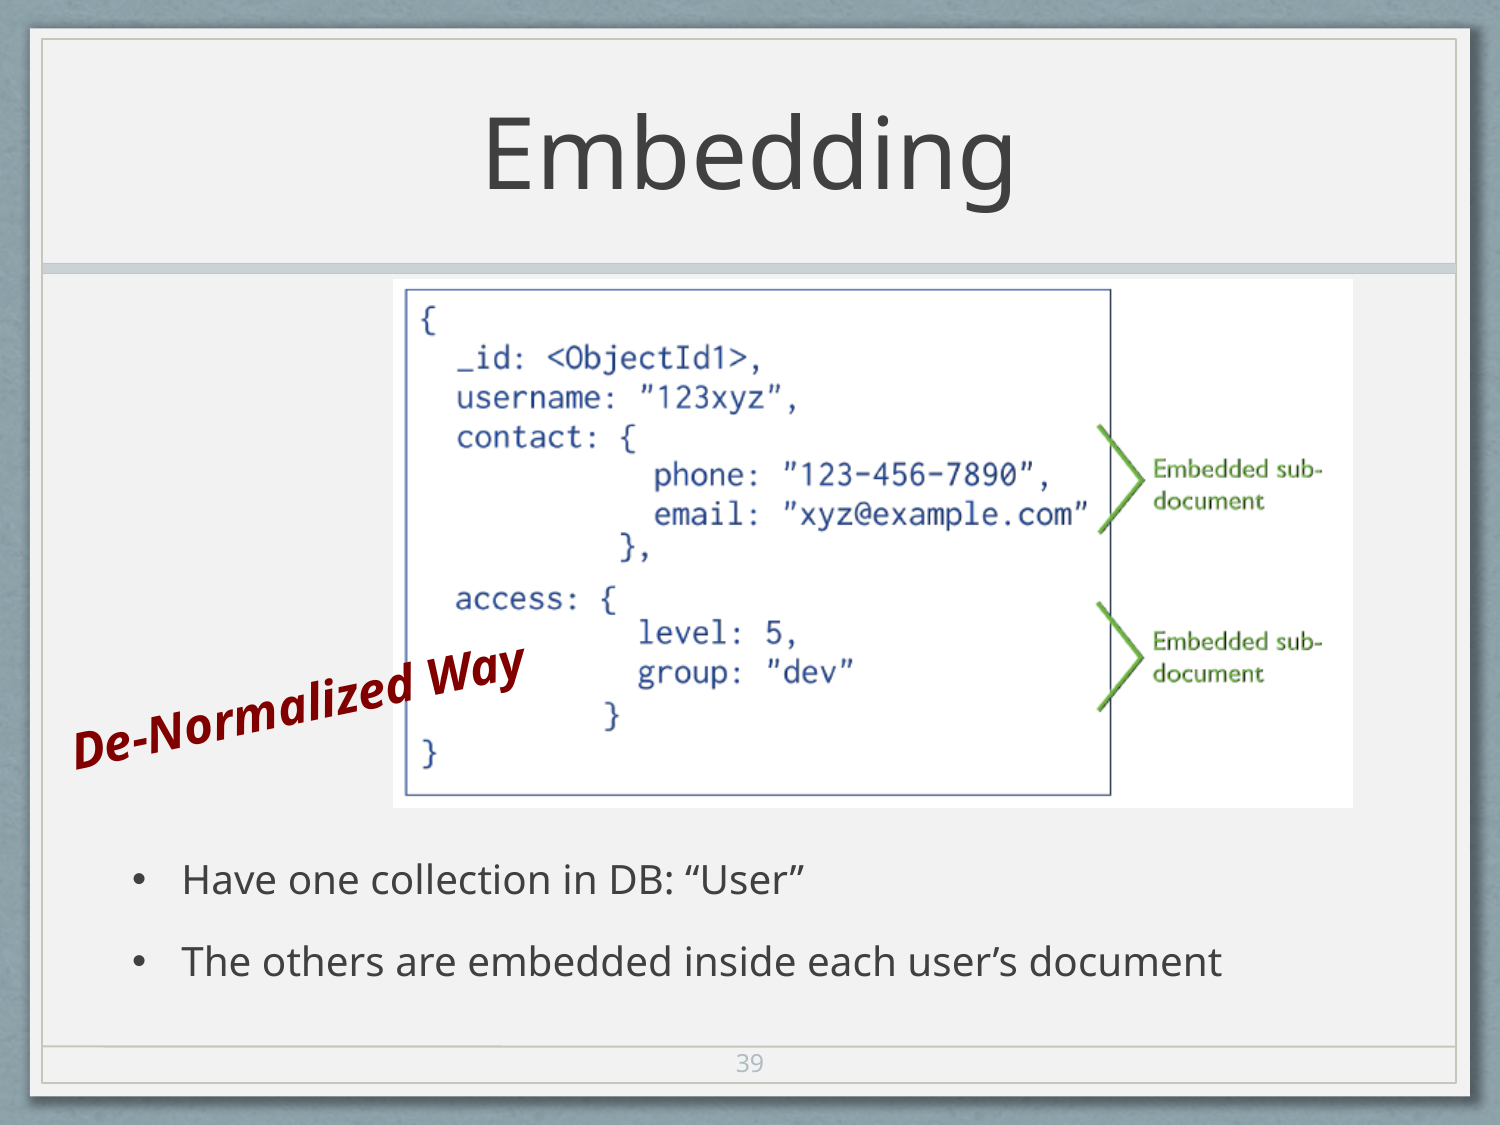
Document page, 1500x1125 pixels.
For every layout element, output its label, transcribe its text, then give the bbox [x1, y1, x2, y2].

title Embedding [147, 40, 1353, 260]
slide_number 39 [687, 1042, 813, 1088]
text_box De-Normalized Way [48, 647, 386, 791]
picture [393, 278, 1354, 808]
list Have one collection in DB: “User” The others are embedded inside each user’s document [117, 846, 1353, 995]
